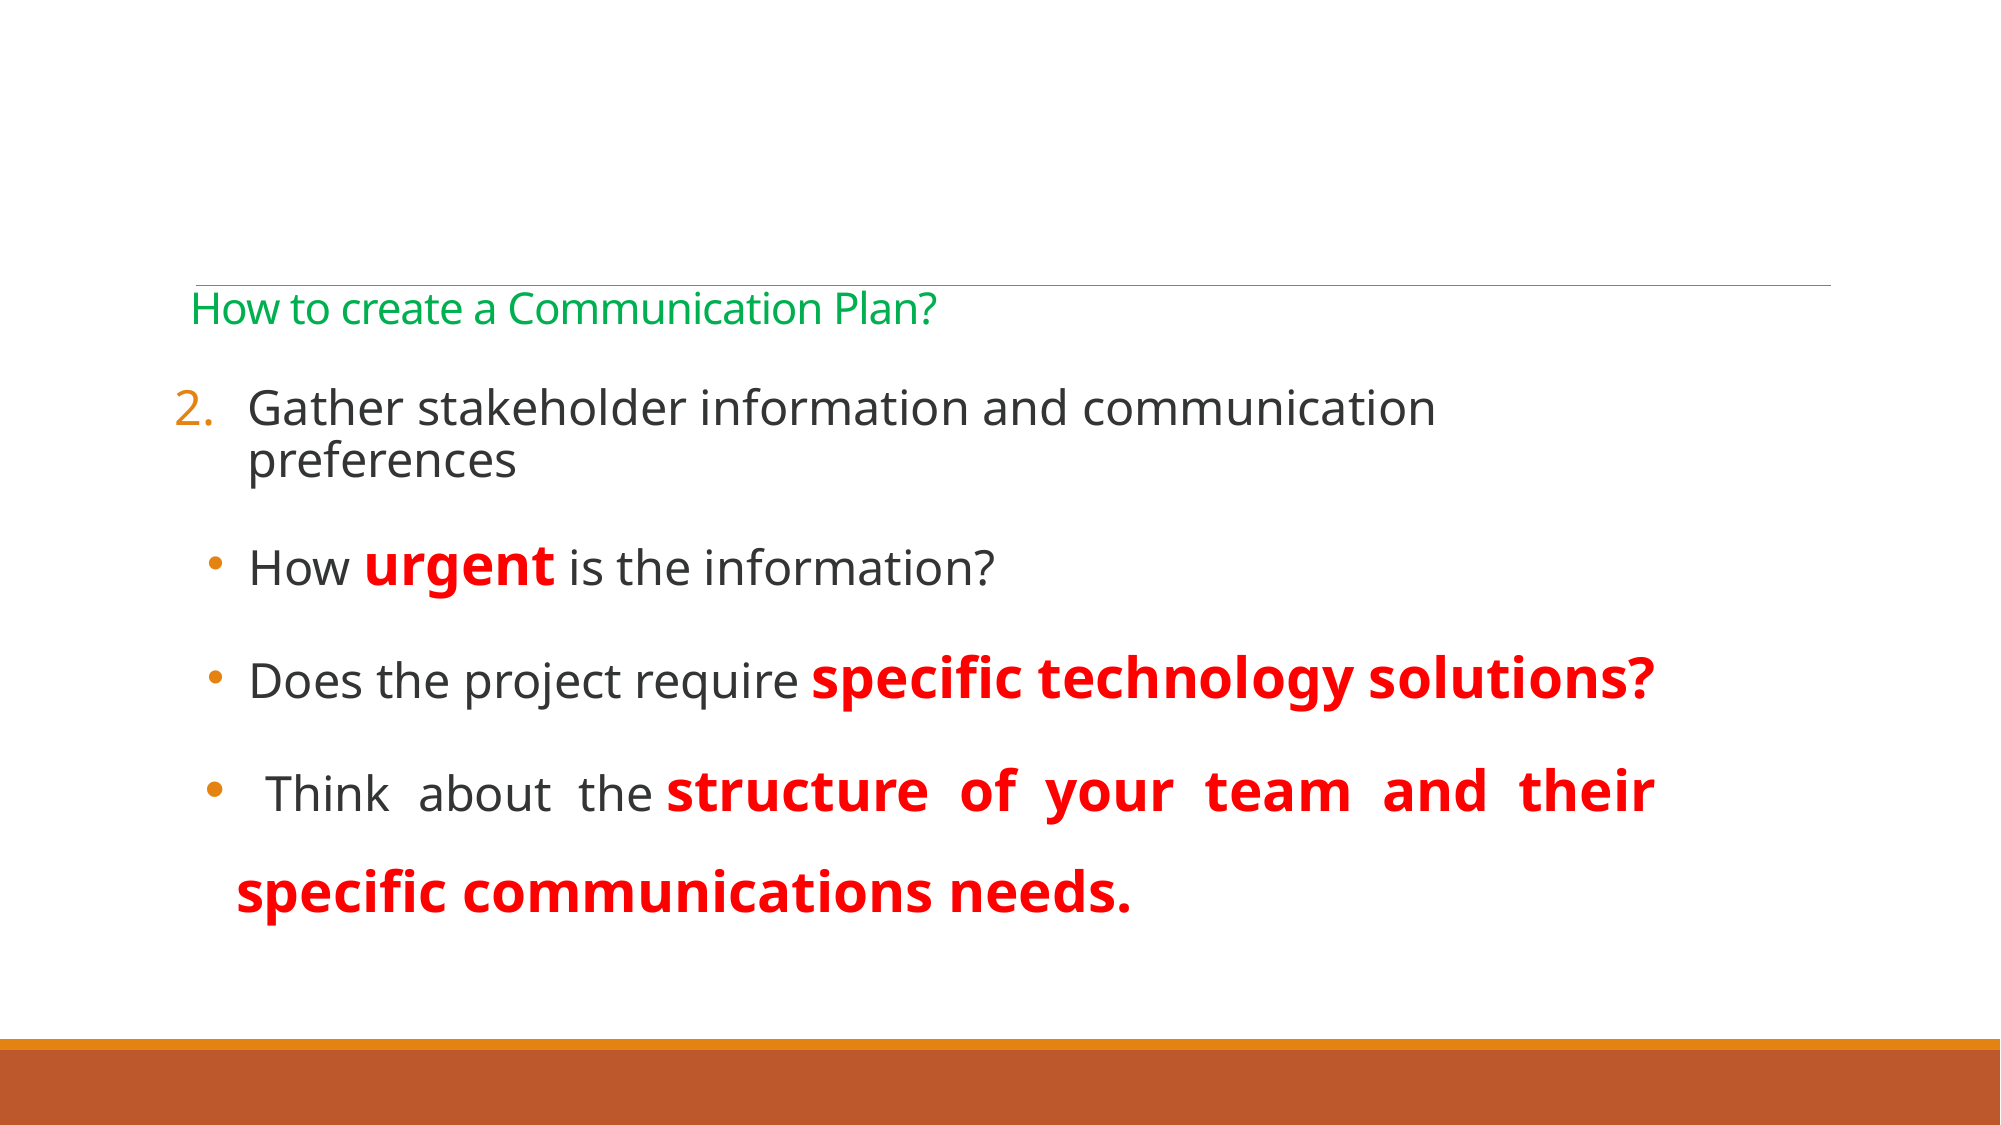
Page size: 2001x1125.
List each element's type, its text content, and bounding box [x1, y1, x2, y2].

list Gather stakeholder information and communication preferences How urgent is the information? Does the project require specific technology solutions? Think about the structure of your team and their specific communications needs. [174, 394, 1657, 1020]
title How to create a Communication Plan? [174, 280, 1825, 394]
